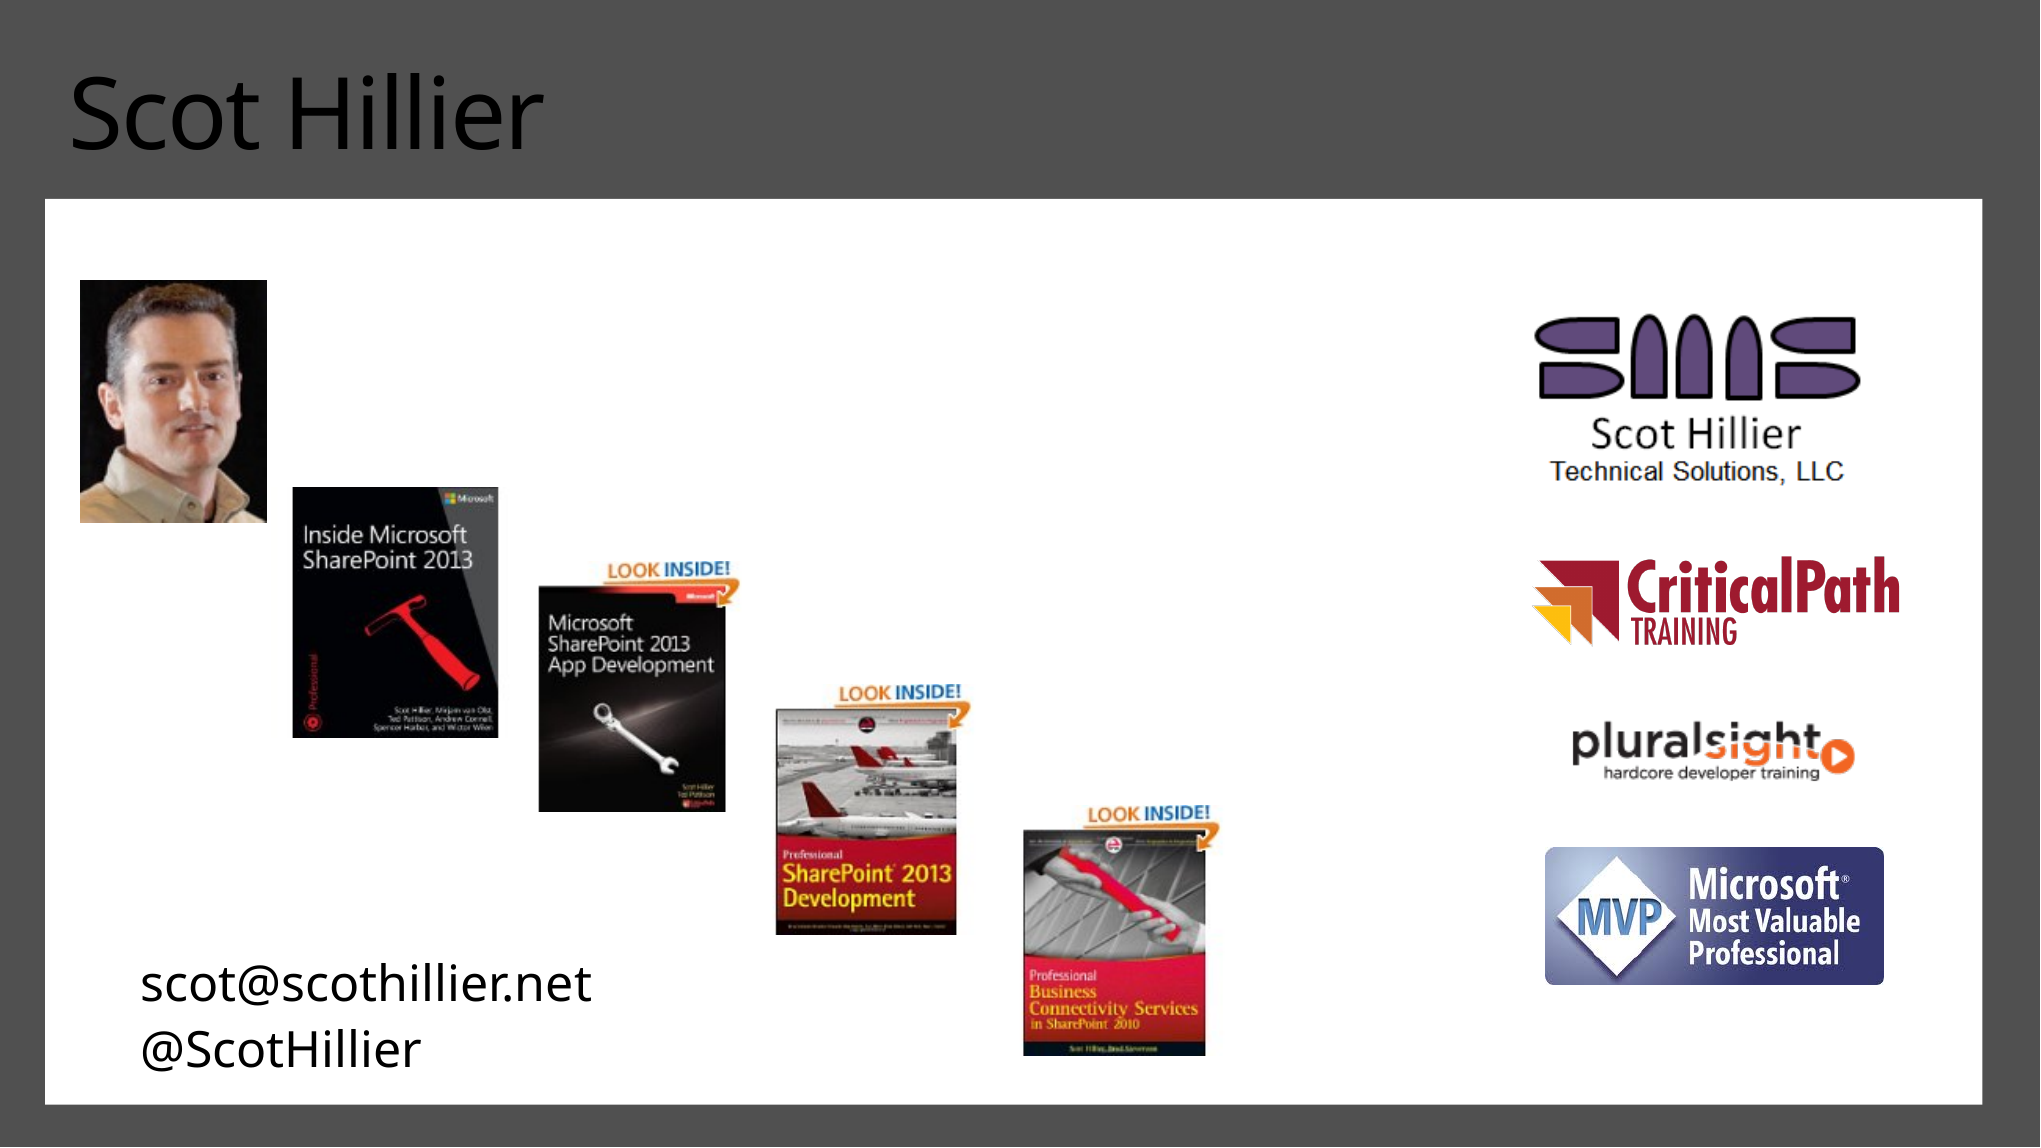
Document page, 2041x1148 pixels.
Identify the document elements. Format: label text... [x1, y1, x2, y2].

picture [1569, 719, 1860, 783]
title Scot Hillier [45, 48, 1996, 199]
picture [1530, 554, 1903, 648]
picture [271, 487, 1248, 1056]
picture [80, 280, 268, 523]
picture [1545, 847, 1884, 985]
text_box [44, 198, 1983, 1105]
picture [1530, 310, 1868, 493]
text_box scot@scothillier.net @ScotHillier [110, 934, 623, 1103]
